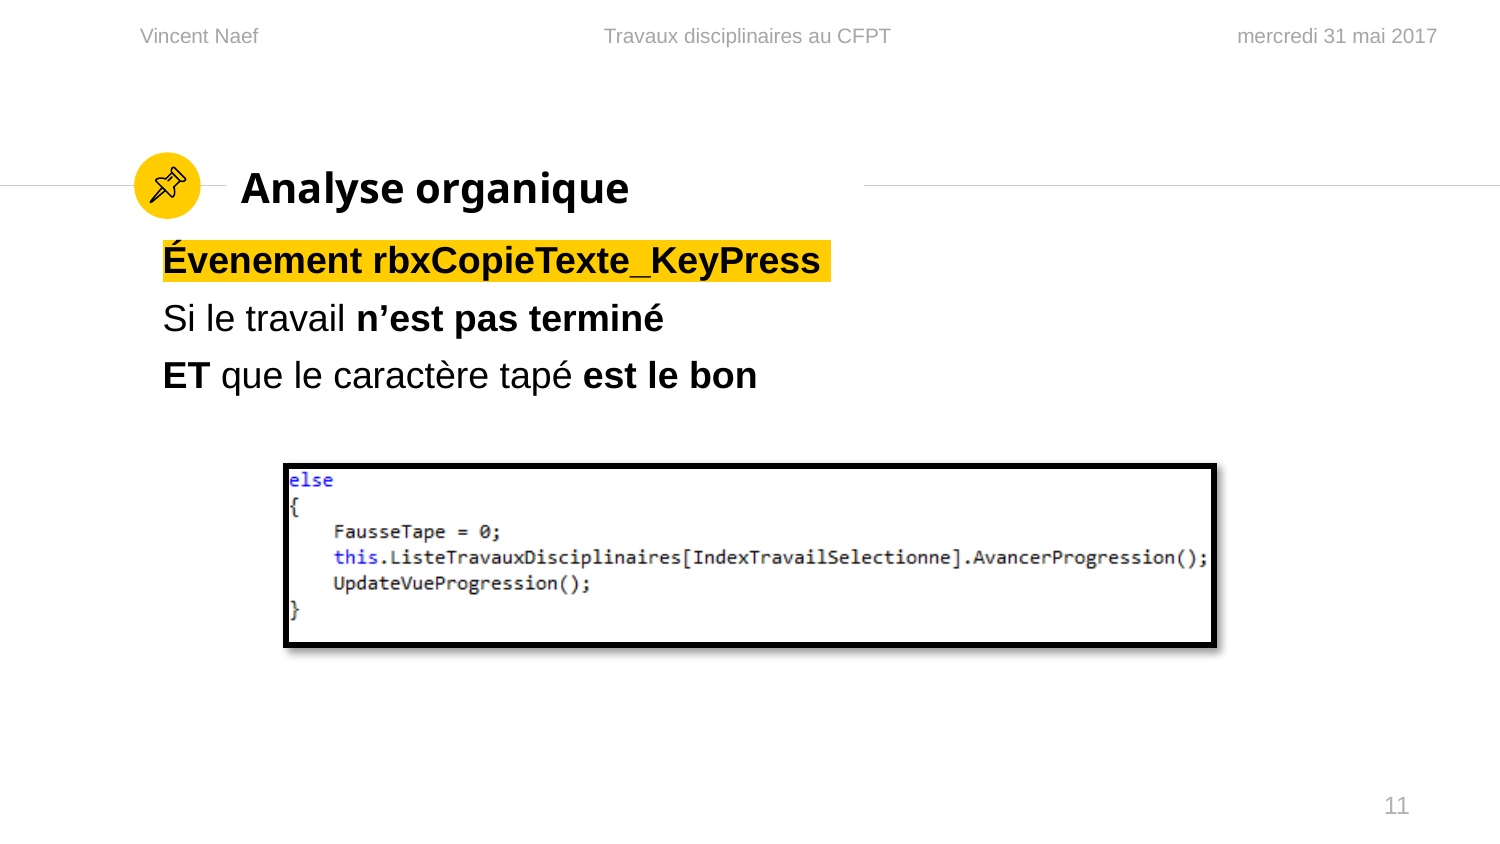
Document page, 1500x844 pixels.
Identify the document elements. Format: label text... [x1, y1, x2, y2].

picture [288, 468, 1211, 643]
text_box Évenement rbxCopieTexte_KeyPress Si le travail n’est pas terminé ET que le caractère tapé est le bon [147, 220, 1365, 422]
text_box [150, 166, 186, 203]
title Analyse organique [226, 151, 863, 220]
slide_number 11 [1074, 782, 1425, 828]
